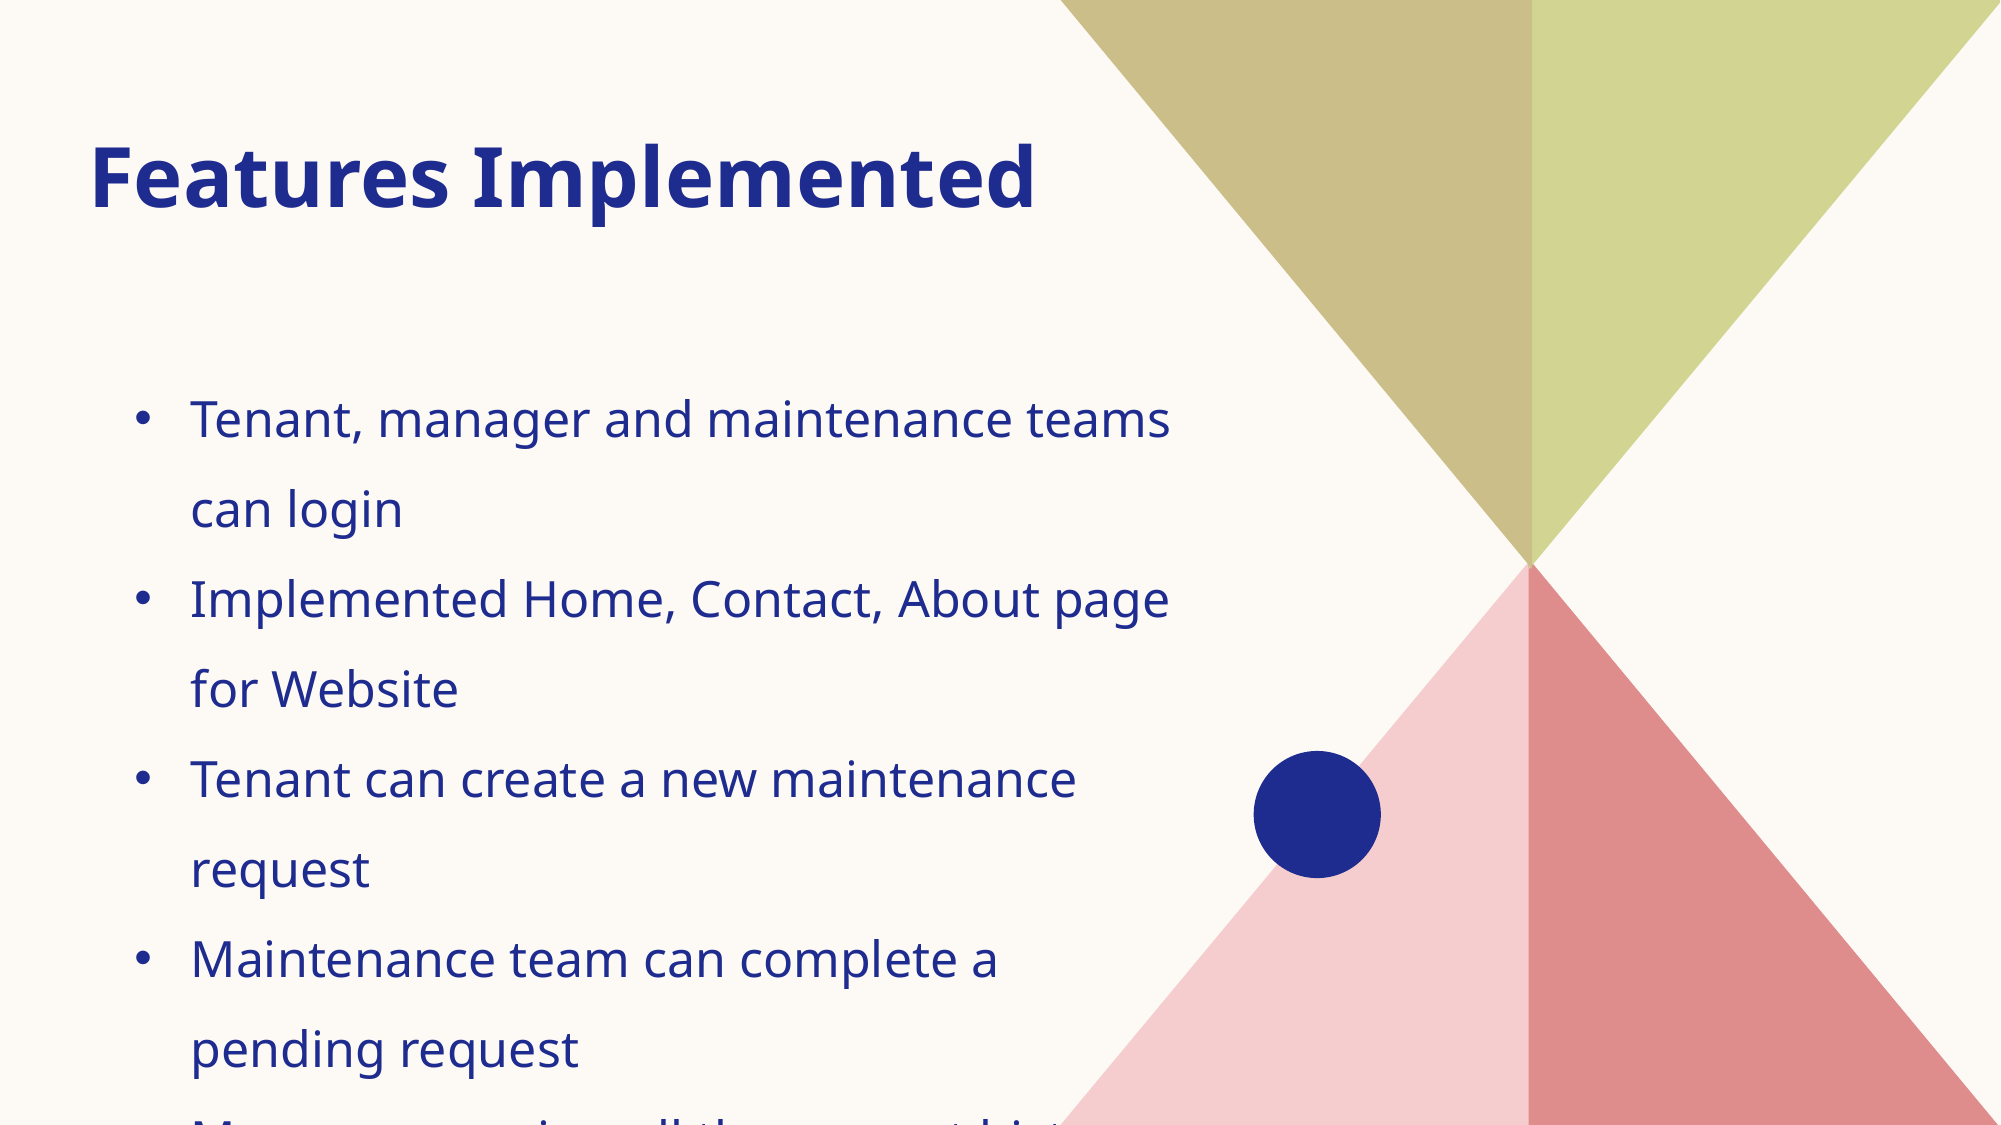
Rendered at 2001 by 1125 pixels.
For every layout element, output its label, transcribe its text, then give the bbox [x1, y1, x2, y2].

title Features Implemented [73, 117, 1180, 243]
list ​Tenant, manager and maintenance teams can login Implemented Home, Contact, About page for Website Tenant can create a new maintenance request Maintenance team can complete a pending request Manager can view all the request history [119, 349, 1198, 1044]
